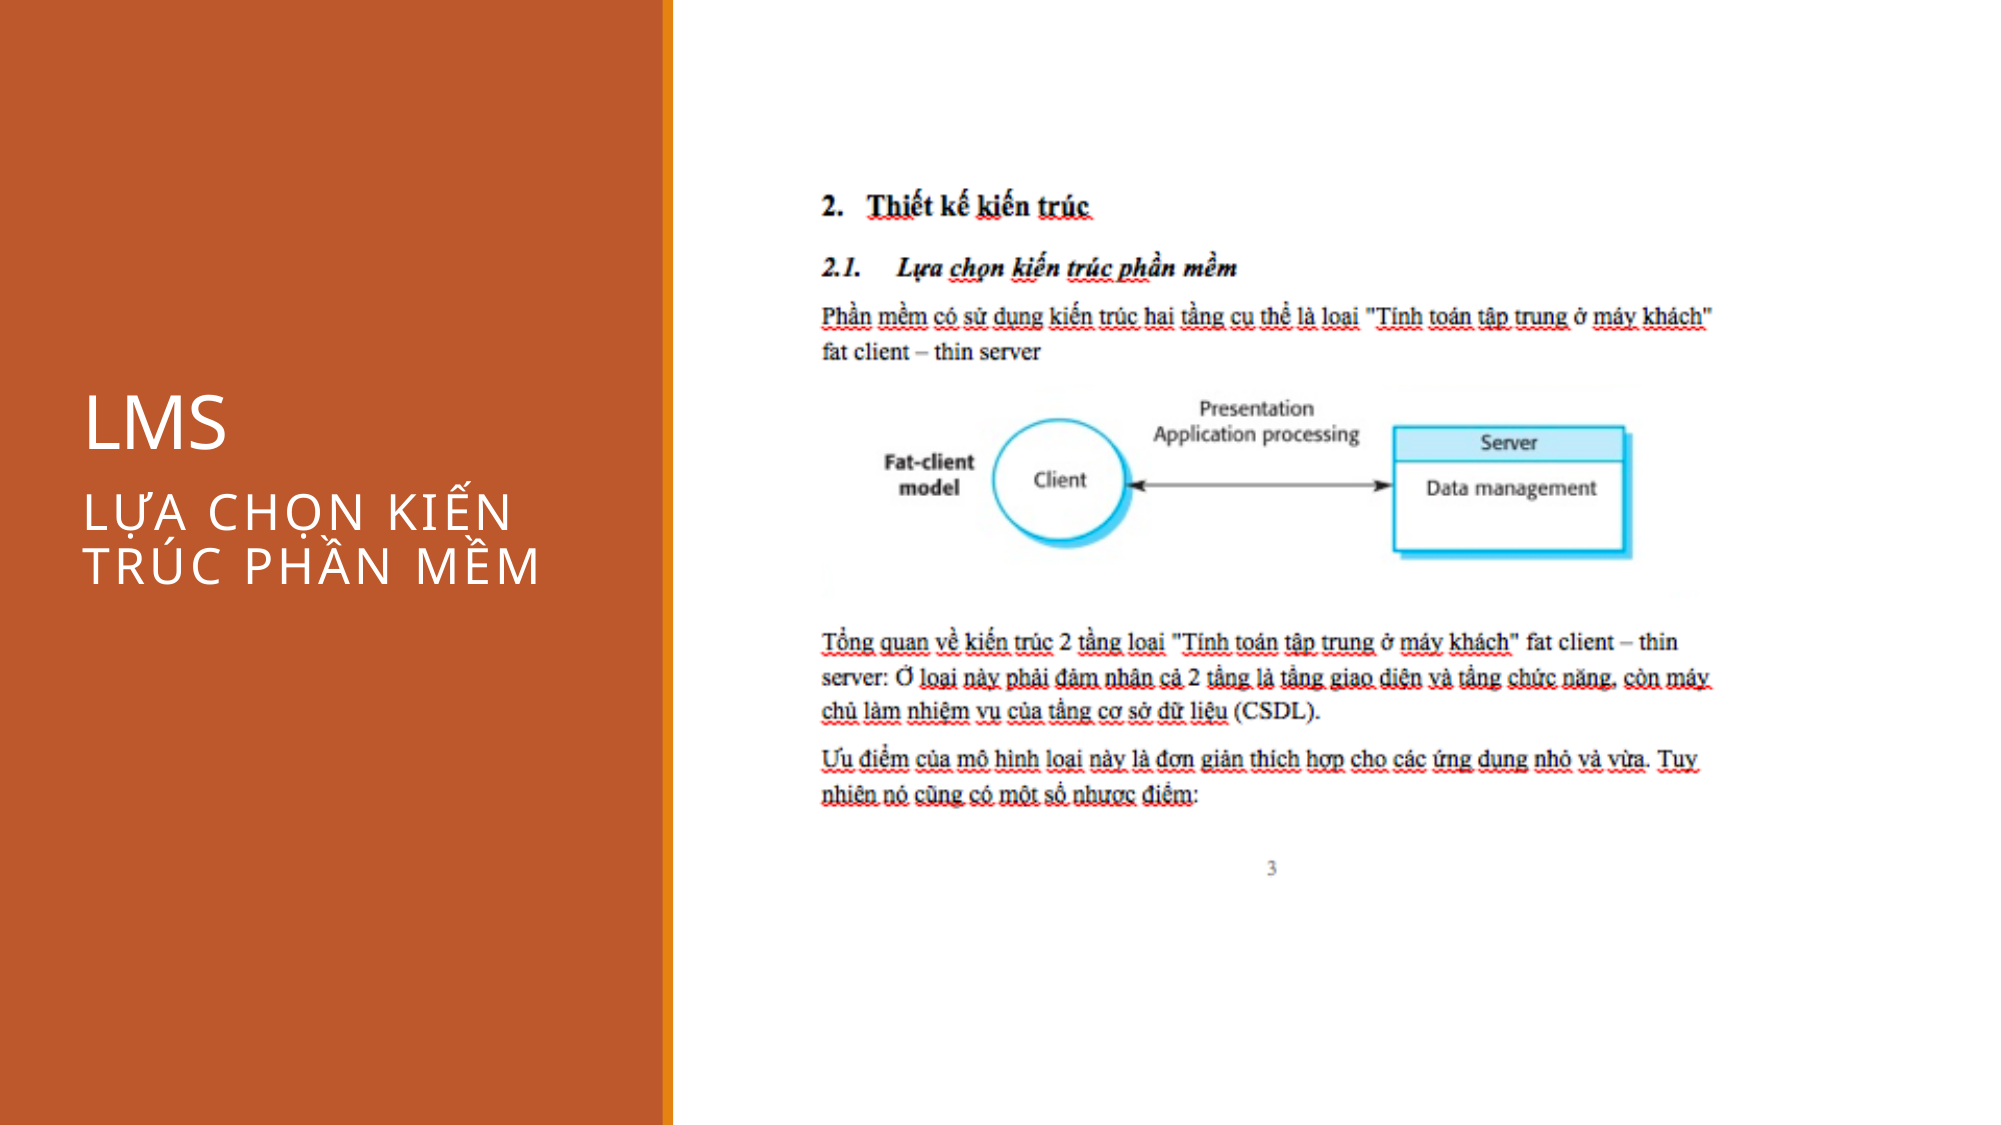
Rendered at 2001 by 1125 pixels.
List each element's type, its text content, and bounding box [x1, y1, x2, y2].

picture [740, 185, 1823, 878]
list [786, 119, 1853, 983]
list Lựa chọn kiến trúc phần mềm [74, 479, 601, 1035]
title LMS [74, 96, 601, 473]
